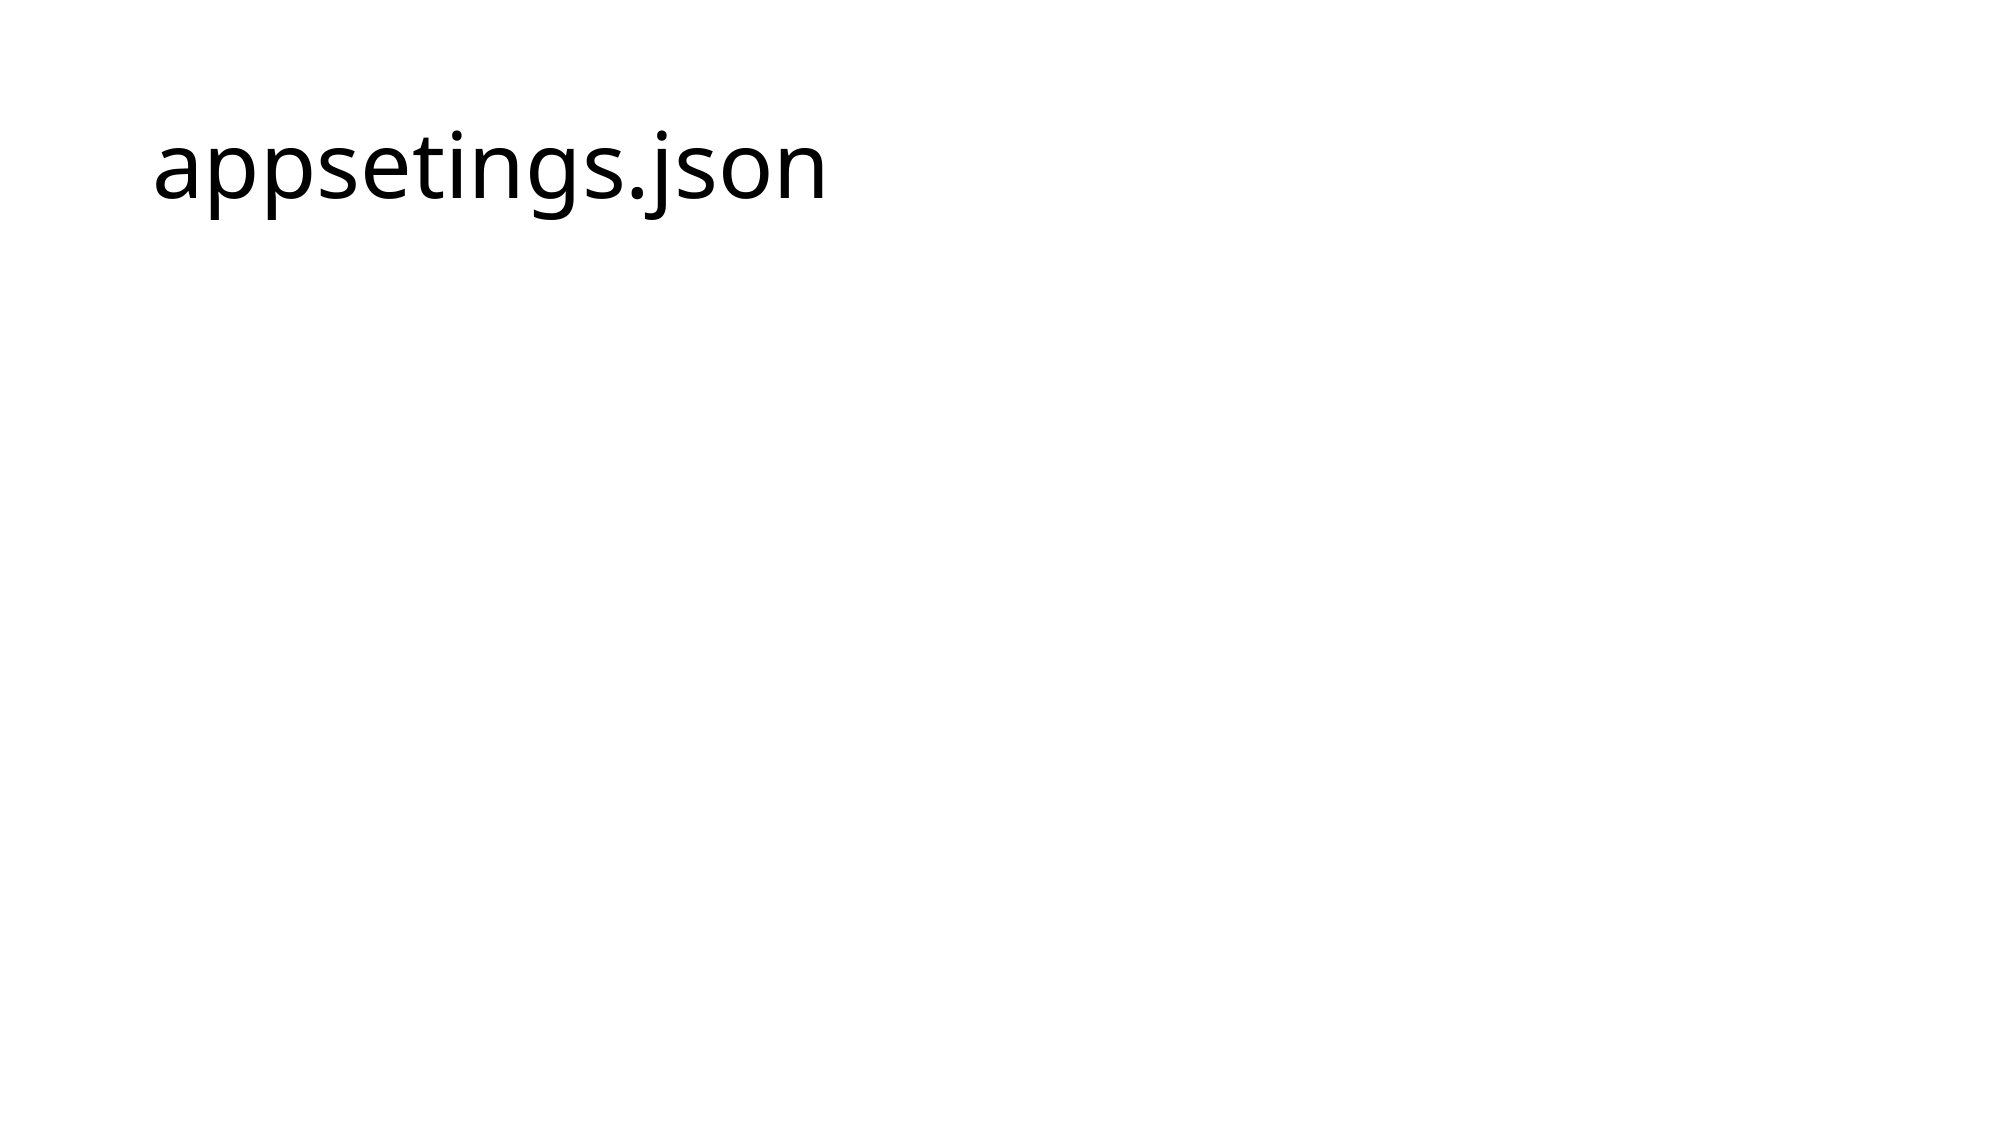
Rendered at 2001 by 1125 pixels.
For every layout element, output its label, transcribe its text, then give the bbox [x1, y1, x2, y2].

title appsetings.json [137, 59, 1863, 278]
